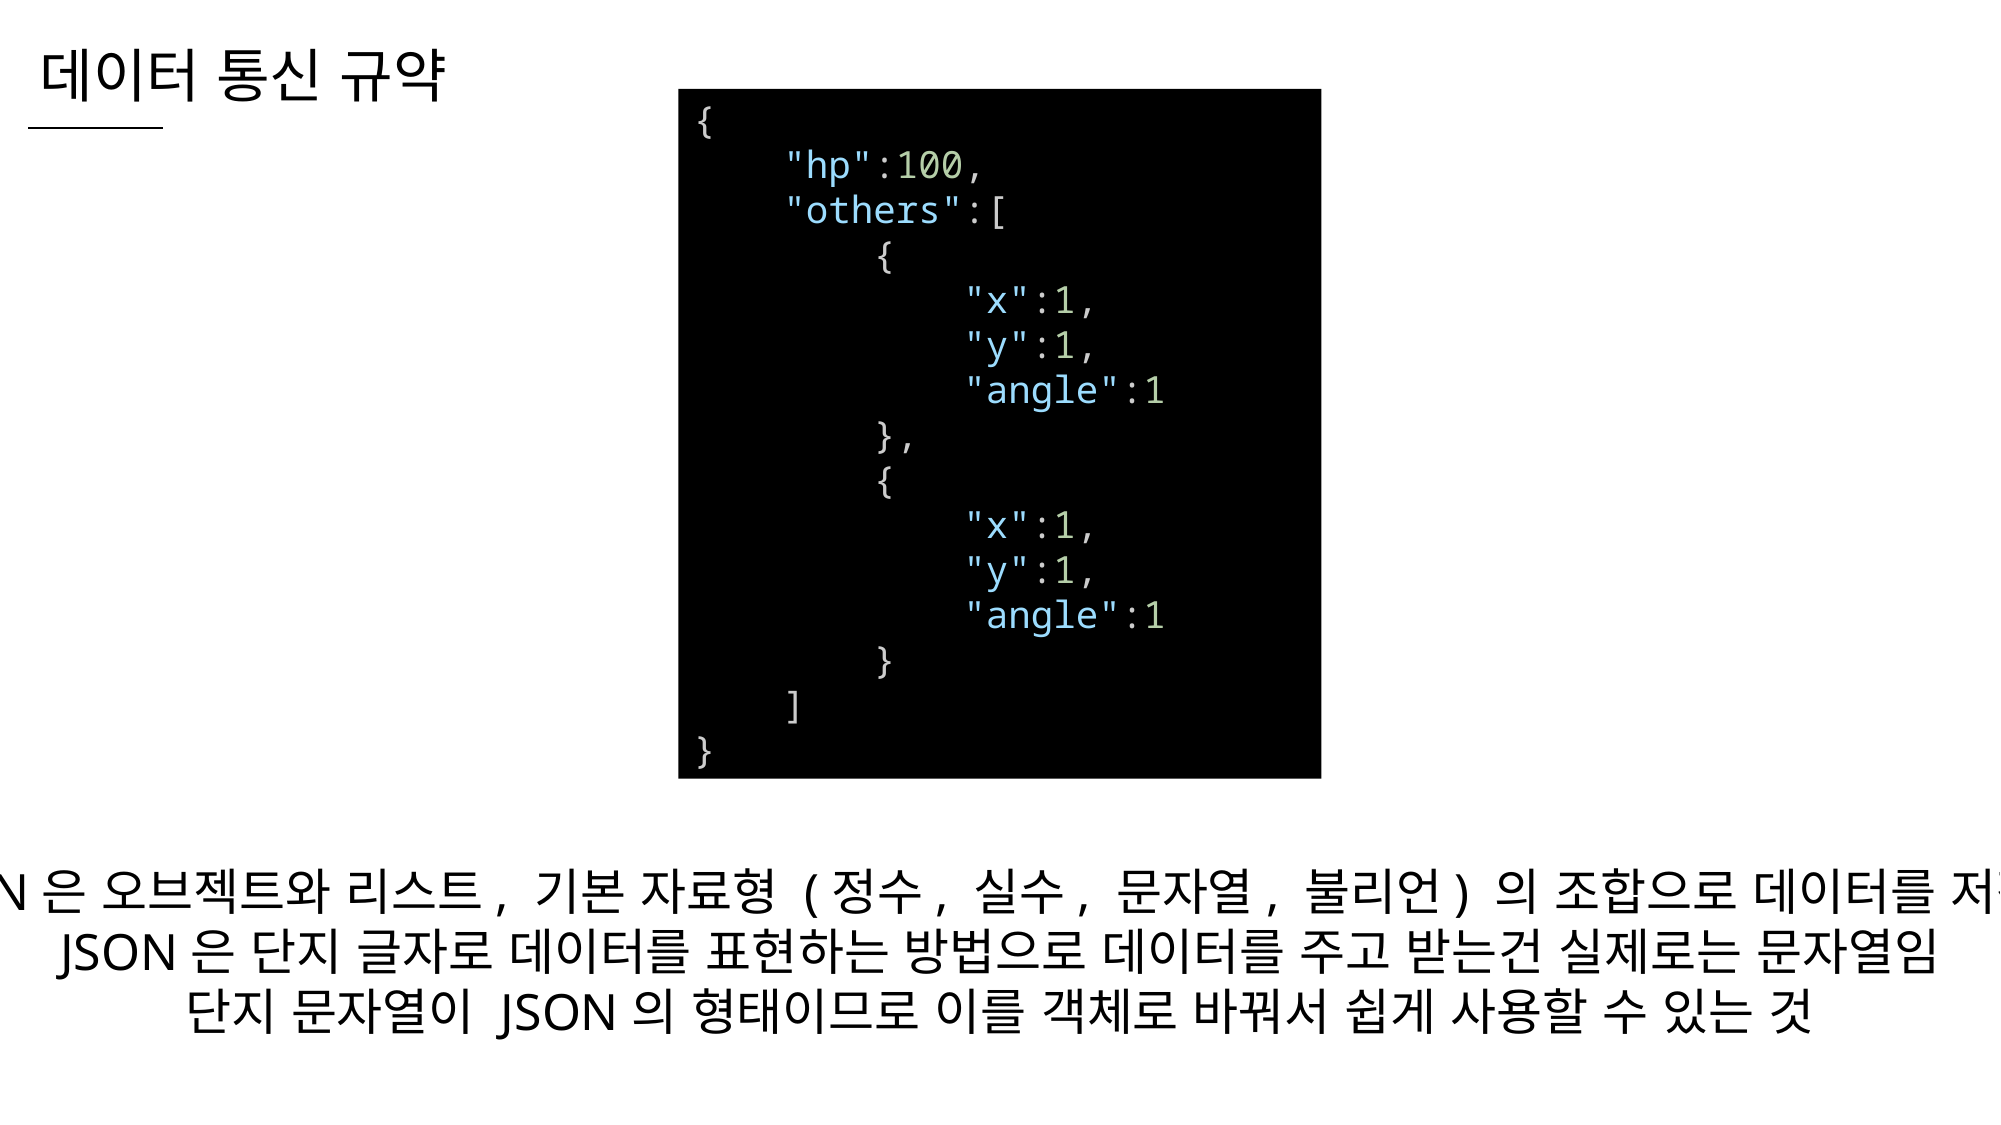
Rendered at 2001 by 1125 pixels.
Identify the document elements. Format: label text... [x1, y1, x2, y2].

text_box JSON은 오브젝트와 리스트, 기본 자료형 (정수, 실수, 문자열, 불리언) 의 조합으로 데이터를 저장함 JSON은 단지 글자로 데이터를 표현하는 방법으로 데이터를 주고 받는건 실제로는 문자열임 단지 문자열이 JSON의 형태이므로 이를 객체로 바꿔서 쉽게 사용할 수 있는 것 [0, 852, 2000, 1048]
text_box 데이터 통신 규약 [24, 31, 462, 117]
text_box { "hp":100, "others":[ { "x":1, "y":1, "angle":1 }, { "x":1, "y":1, "angle":1 } ] } [678, 88, 1322, 779]
